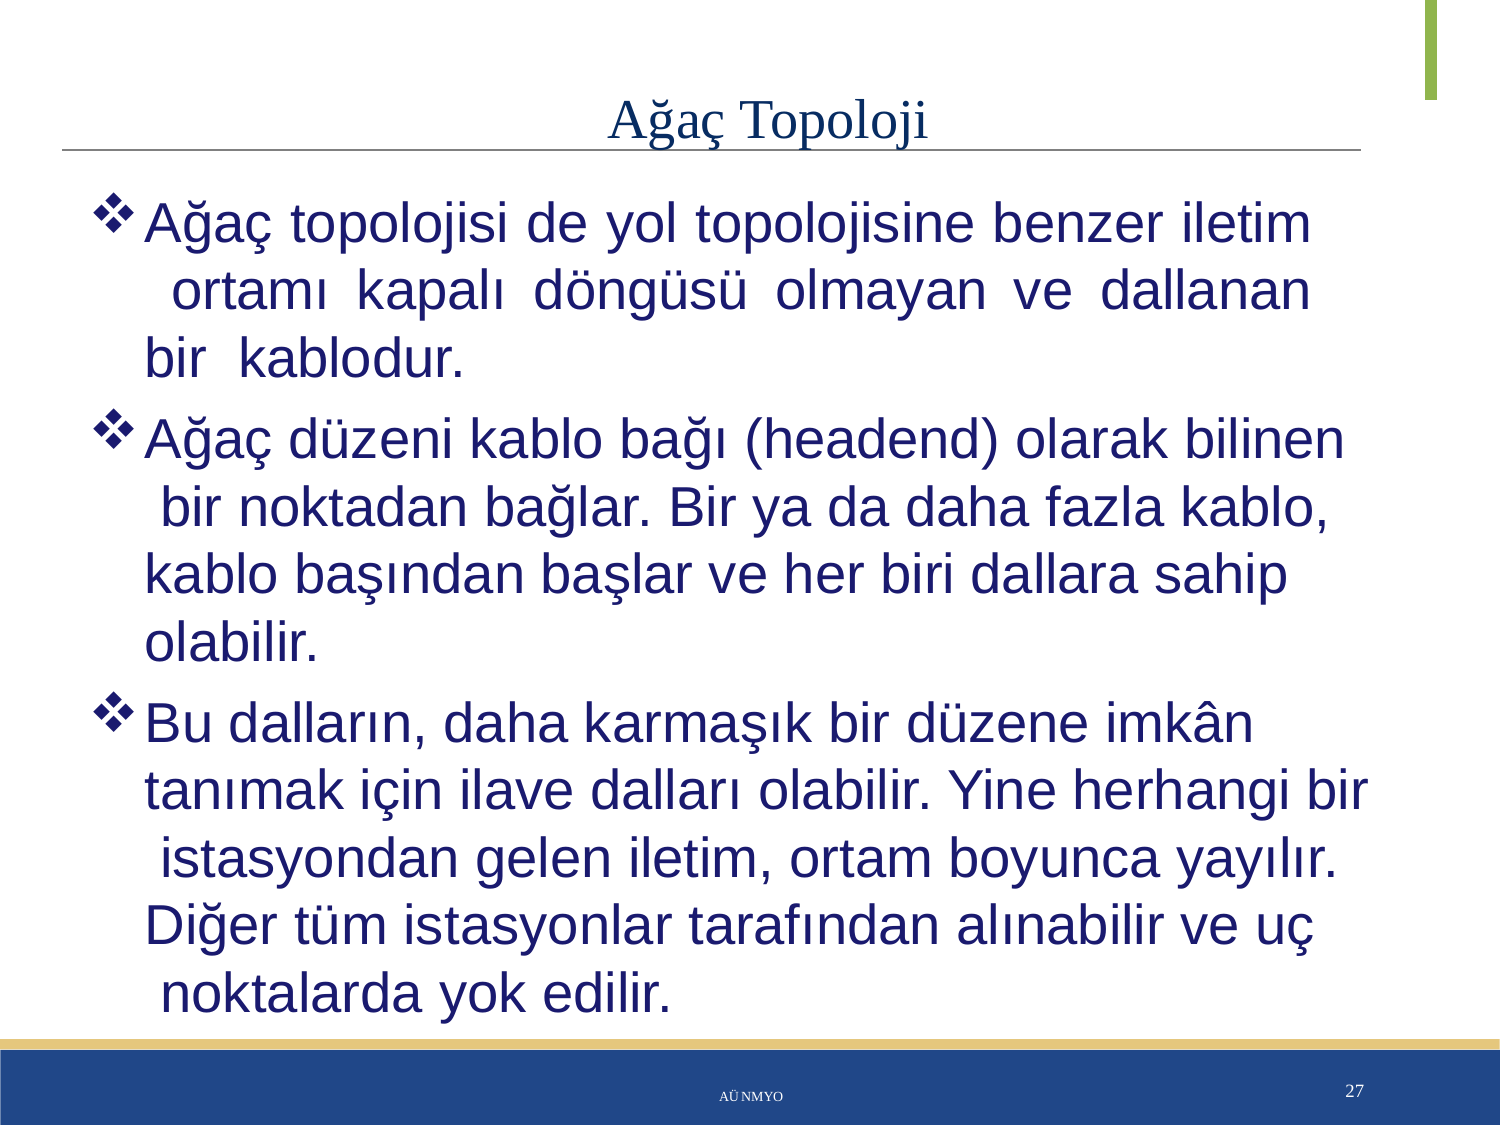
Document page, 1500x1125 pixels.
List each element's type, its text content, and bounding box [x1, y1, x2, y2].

footer AÜ NMYO [453, 1059, 1047, 1120]
text_box Ağaç topolojisi de yol topolojisine benzer iletim ortamı kapalı döngüsü olmayan ve dallanan bir kablodur. Ağaç düzeni kablo bağı (headend) olarak bilinen bir noktadan bağlar. Bir ya da daha fazla kablo, kablo başından başlar ve her biri dallara sahip olabilir. Bu dalların, daha karmaşık bir düzene imkân tanımak için ilave dalları olabilir. Yine herhangi bir istasyondan gelen iletim, ortam boyunca yayılır. Diğer tüm istasyonlar tarafından alınabilir ve uç noktalarda yok edilir. [86, 184, 1382, 1024]
slide_number 27 [1218, 1059, 1380, 1120]
title Ağaç Topoloji [62, 0, 1373, 150]
